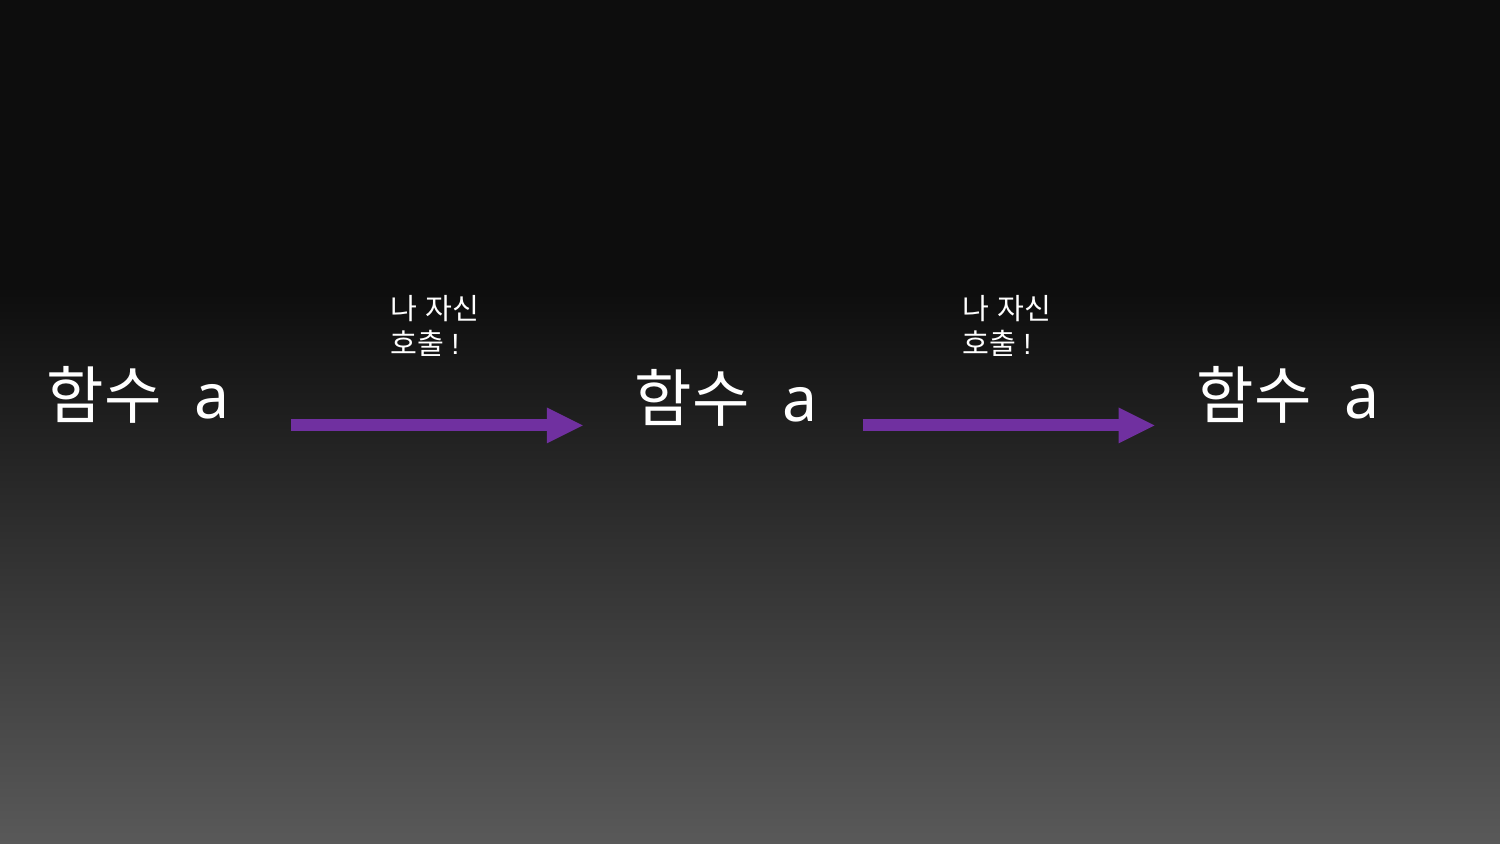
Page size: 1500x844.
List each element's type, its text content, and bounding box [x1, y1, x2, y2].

text_box 나 자신 호출! [375, 283, 540, 368]
text_box 나 자신 호출! [947, 283, 1112, 368]
text_box 함수 a [1075, 330, 1500, 491]
text_box 함수 a [513, 333, 938, 494]
text_box 함수 a [0, 330, 350, 491]
